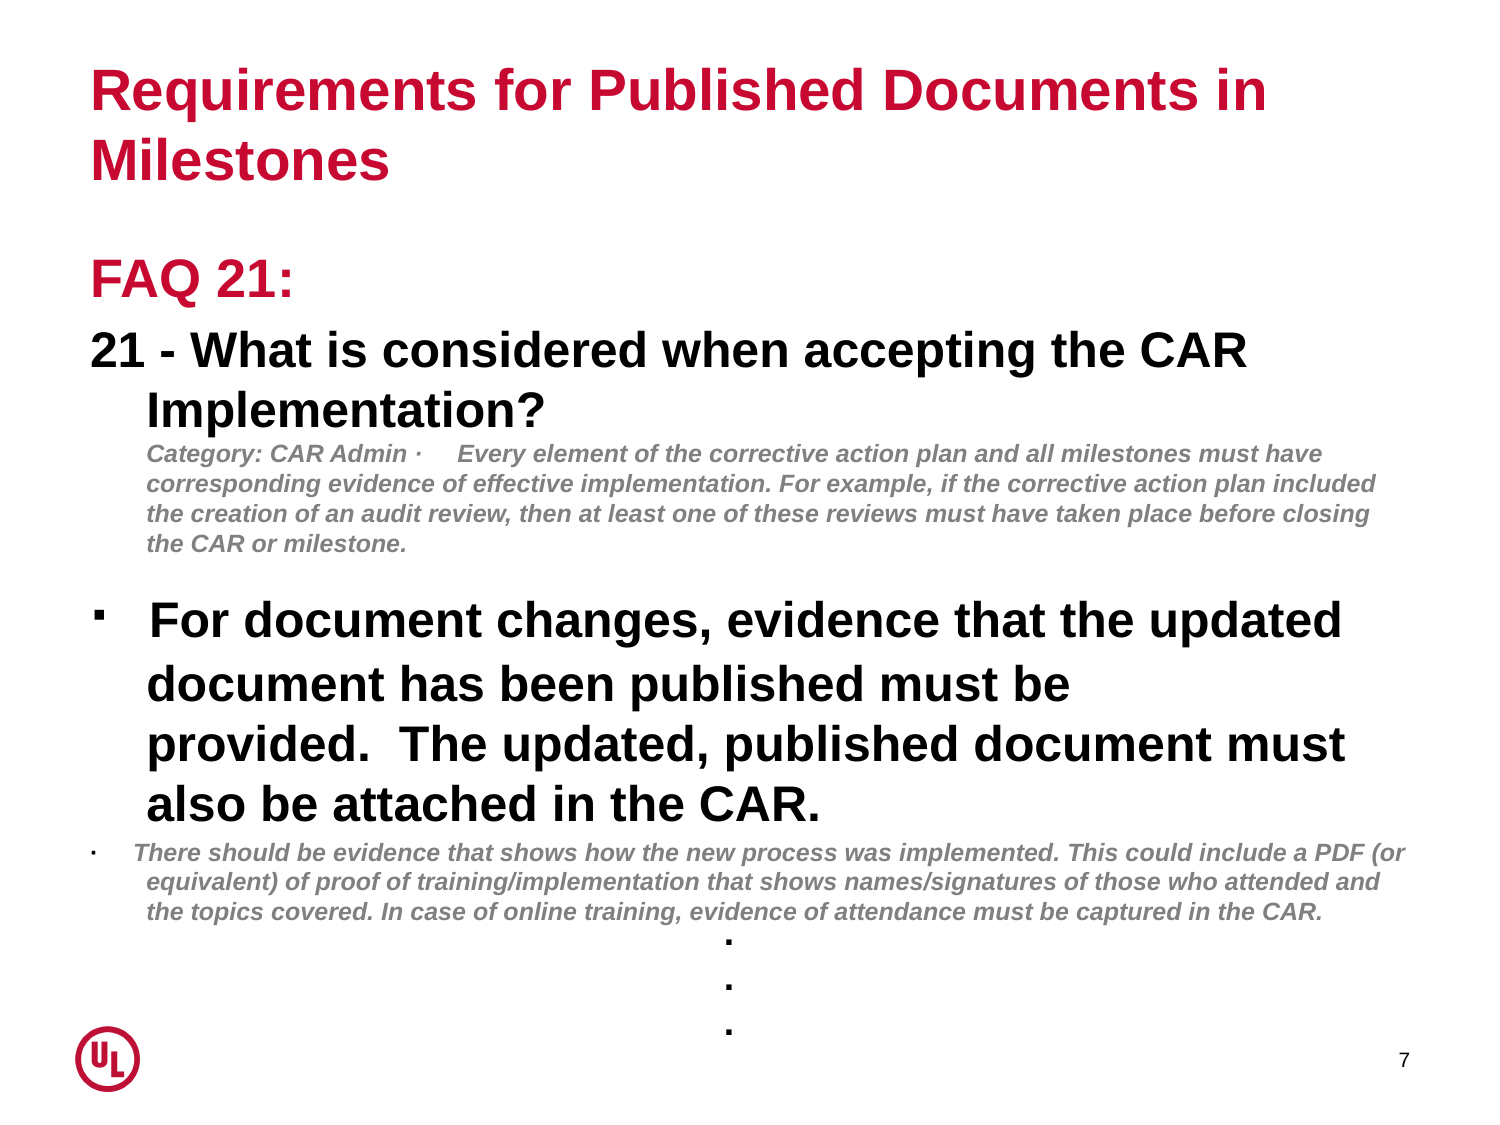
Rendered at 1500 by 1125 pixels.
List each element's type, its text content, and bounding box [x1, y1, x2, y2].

slide_number 7 [1319, 1029, 1425, 1090]
text_box . . . [709, 900, 750, 1051]
title Requirements for Published Documents in Milestones [75, 45, 1425, 202]
picture [75, 1026, 140, 1092]
list FAQ 21: 21 - What is considered when accepting the CAR Implementation? Category: CAR Admin · Every element of the corrective action plan and all milestones must have corresponding evidence of effective implementation. For example, if the corrective action plan included the creation of an audit review, then at least one of these reviews must have taken place before closing the CAR or milestone. · For document changes, evidence that the updated document has been published must be provided. The updated, published document must also be attached in the CAR. · There should be evidence that shows how the new process was implemented. This could include a PDF (or equivalent) of proof of training/implementation that shows names/signatures of those who attended and the topics covered. In case of online training, evidence of attendance must be captured in the CAR. [75, 235, 1425, 1005]
